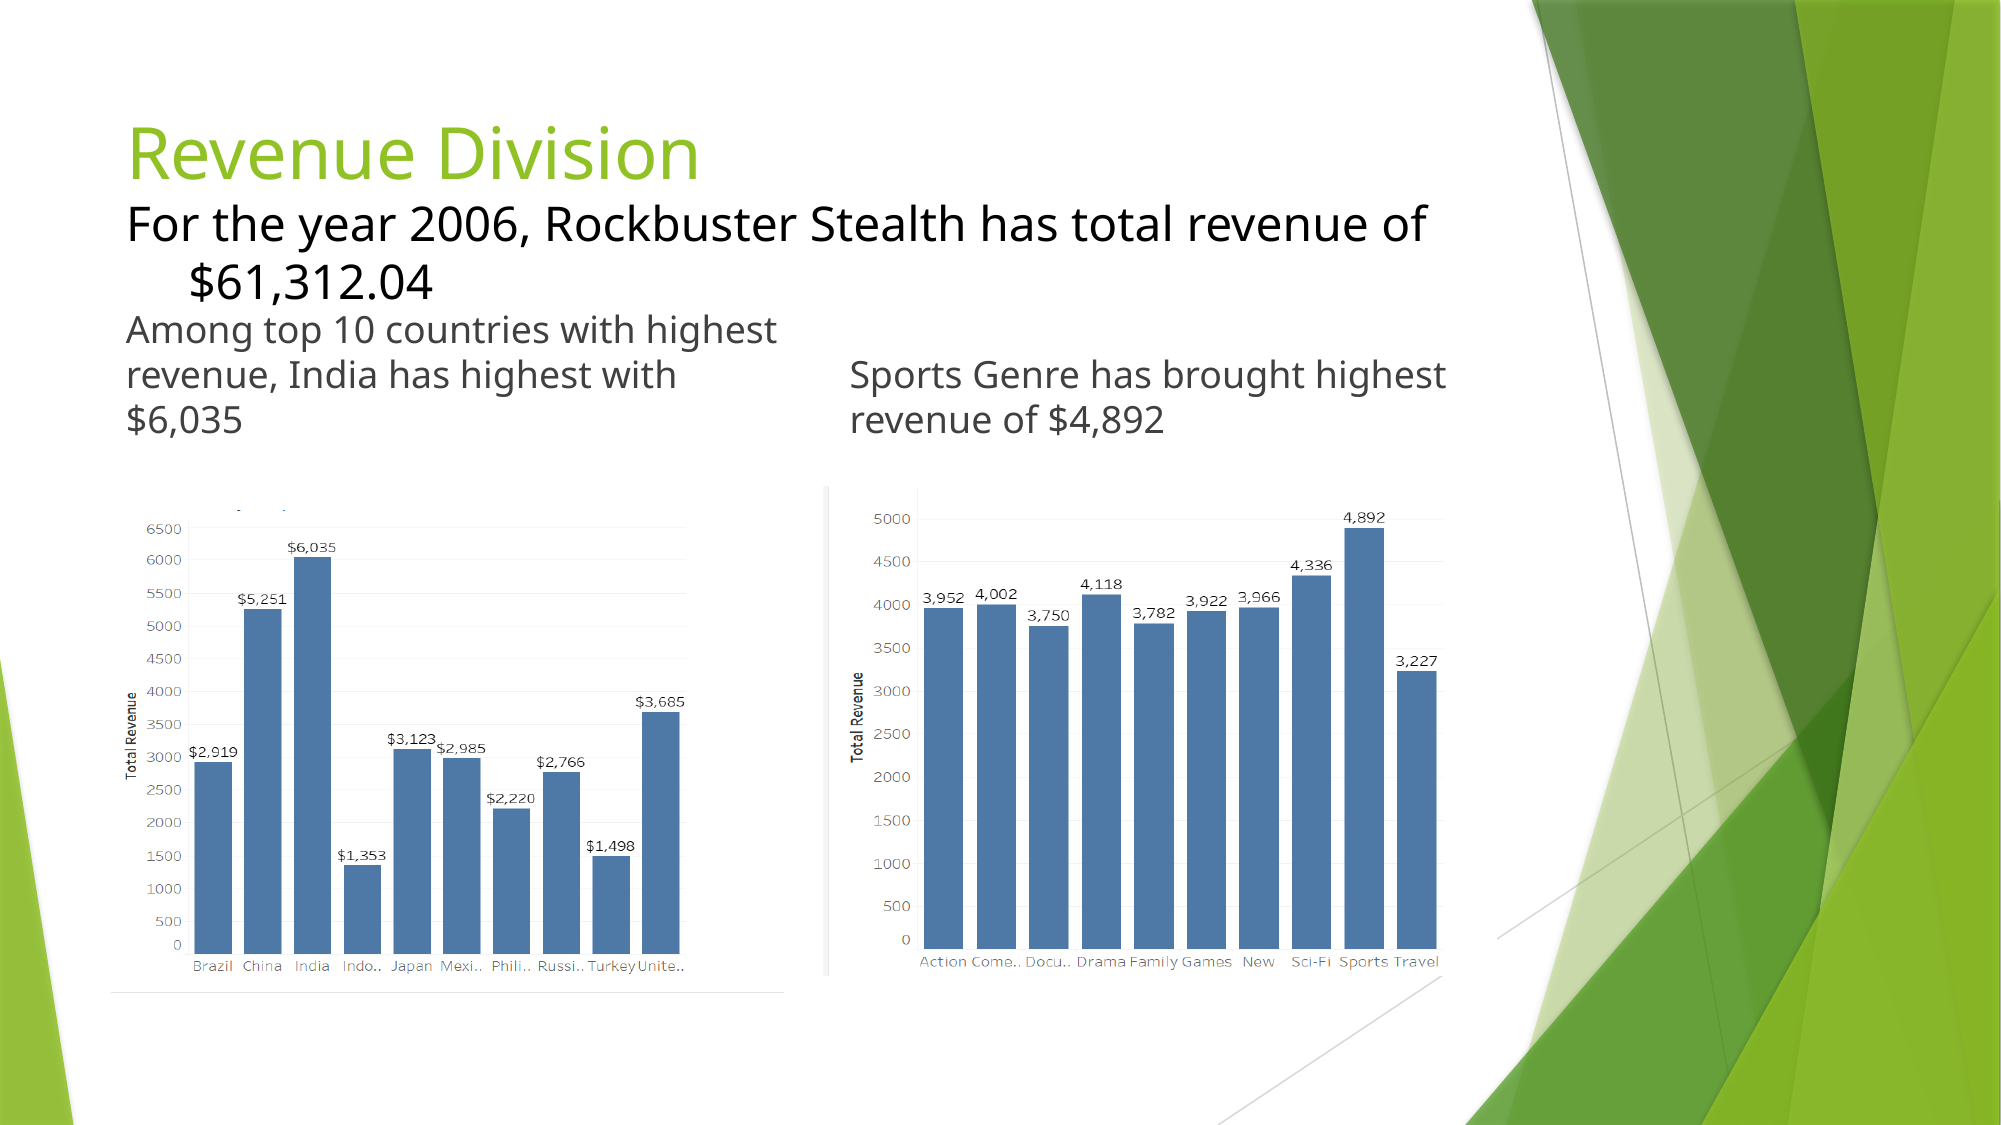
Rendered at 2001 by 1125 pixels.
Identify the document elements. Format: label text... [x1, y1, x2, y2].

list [110, 510, 785, 993]
title Revenue Division For the year 2006, Rockbuster Stealth has total revenue of $61,312.04 [111, 99, 1522, 317]
list Sports Genre has brought highest revenue of $4,892 [834, 354, 1522, 449]
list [822, 486, 1498, 976]
list Among top 10 countries with highest revenue, India has highest with $6,035 [110, 354, 798, 449]
